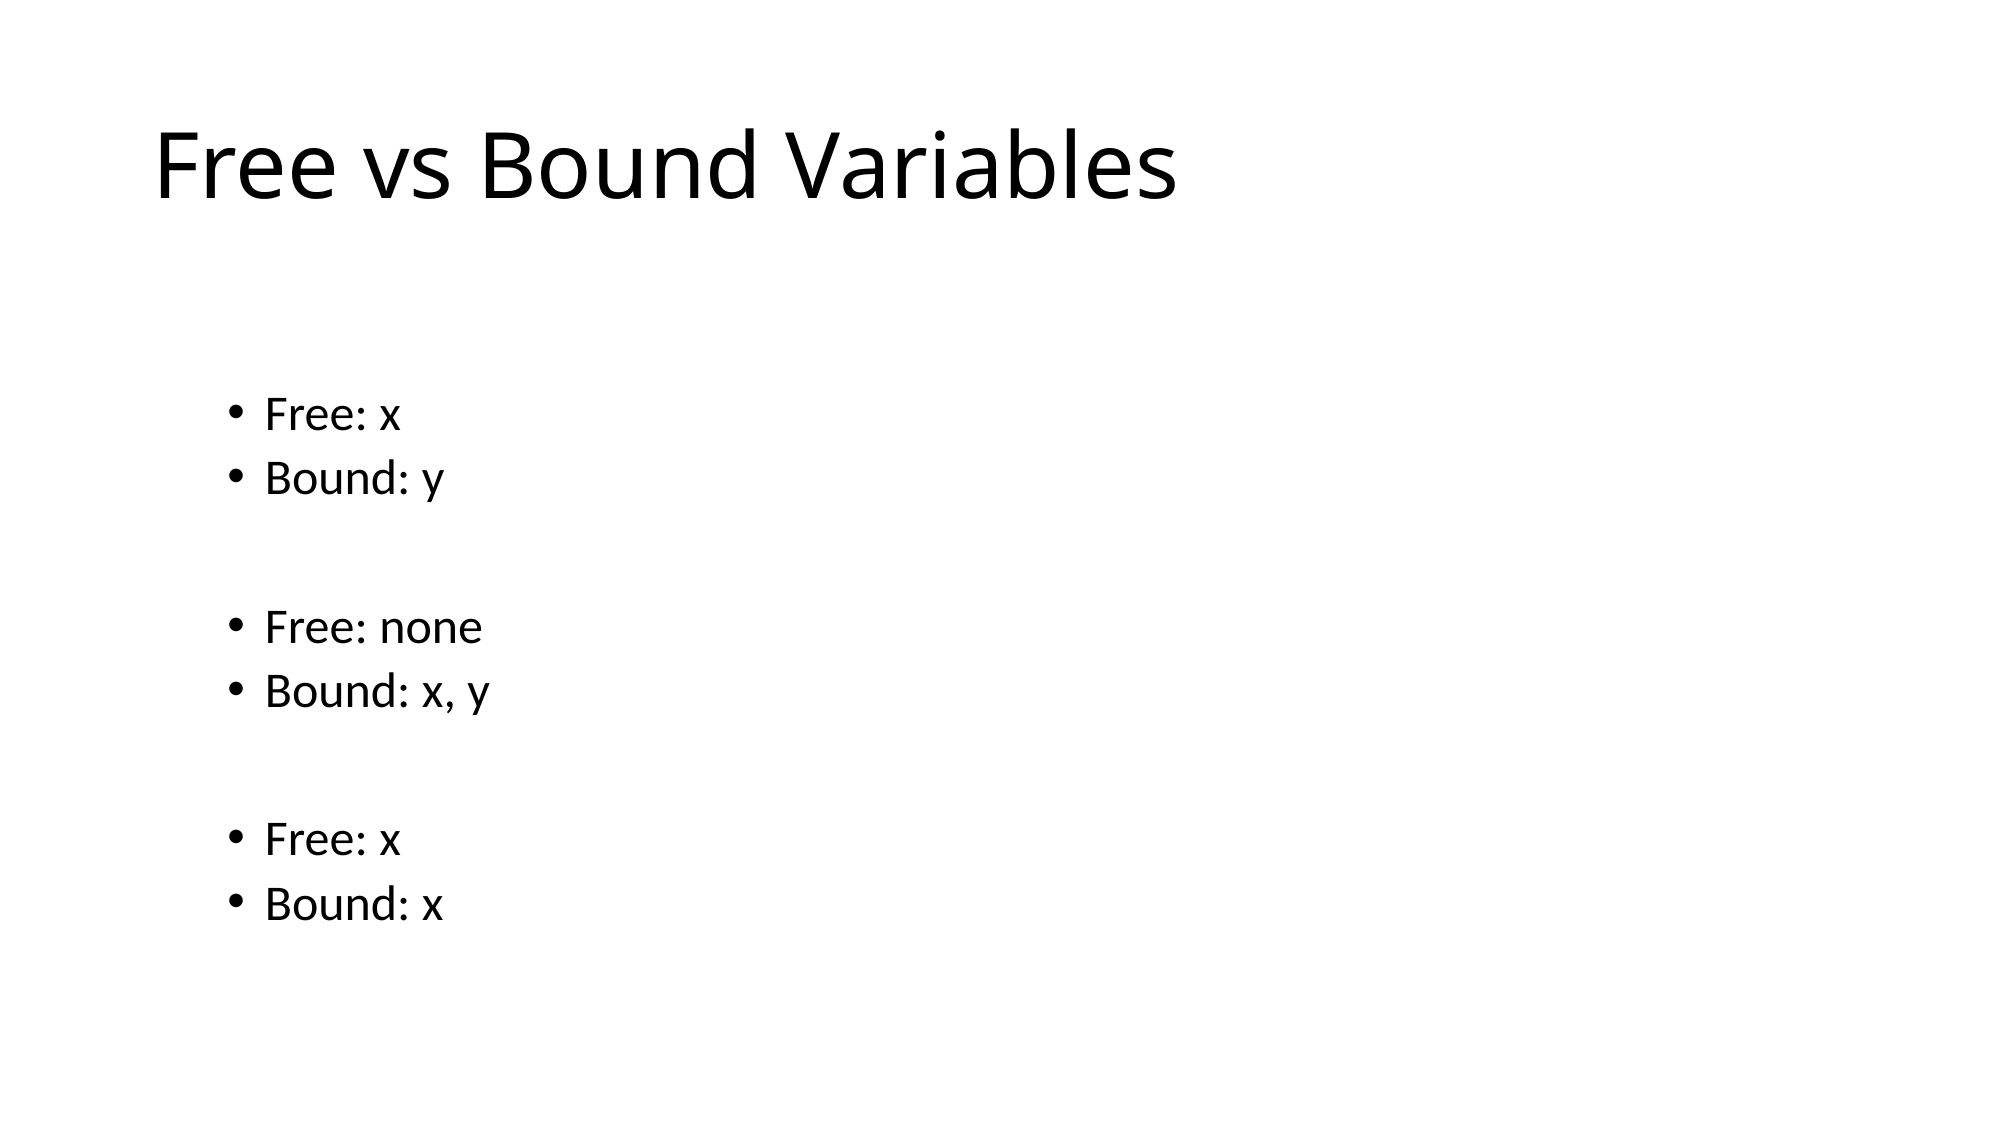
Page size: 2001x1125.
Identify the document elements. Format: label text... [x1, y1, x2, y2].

title Free vs Bound Variables [137, 59, 1863, 278]
